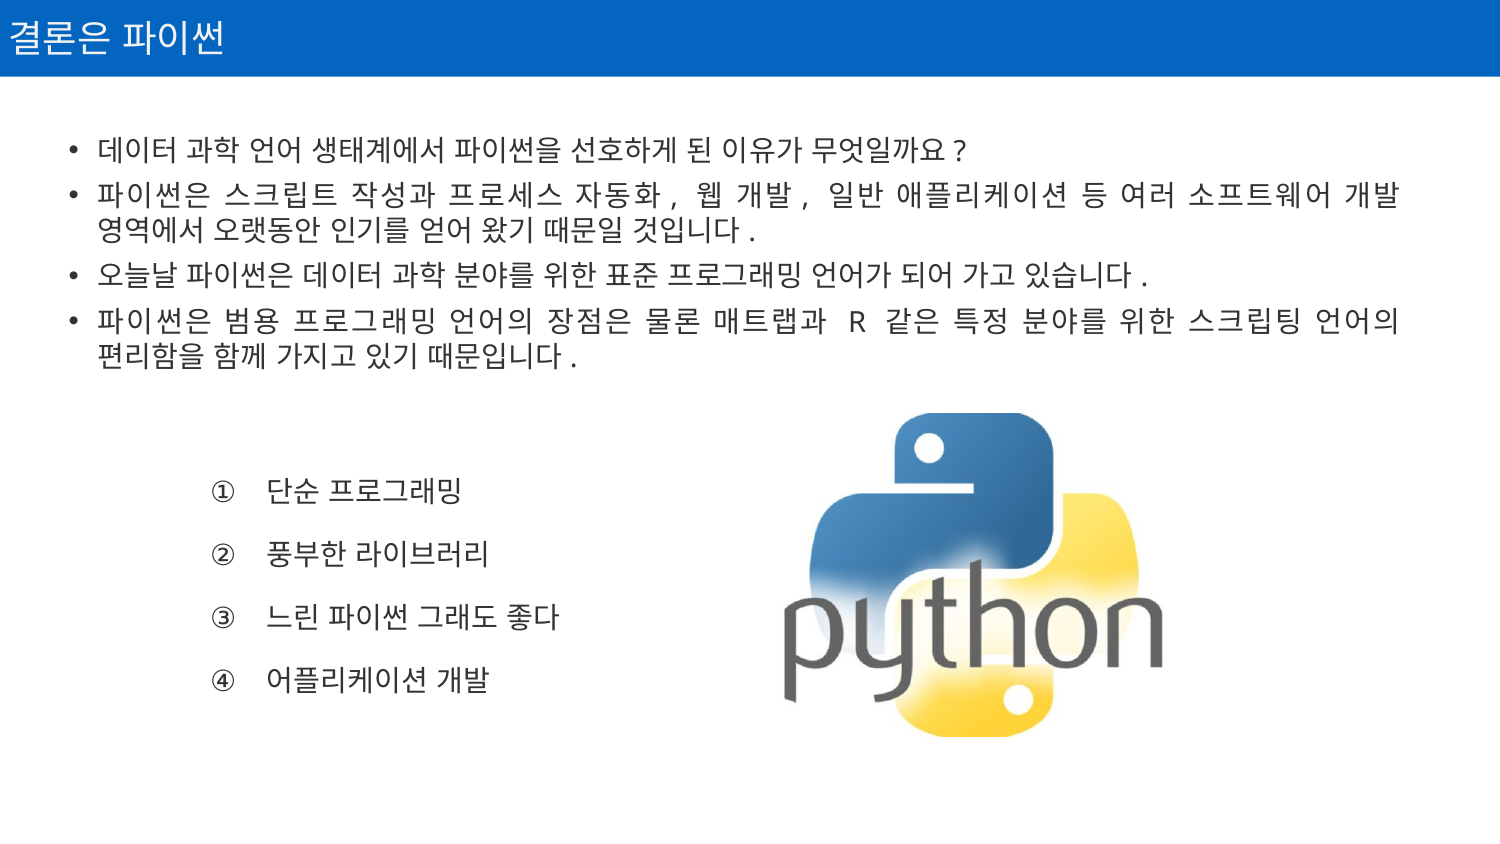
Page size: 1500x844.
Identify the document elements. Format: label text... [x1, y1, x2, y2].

text_box 단순 프로그래밍 풍부한 라이브러리 느린 파이썬 그래도 좋다 어플리케이션 개발 [195, 448, 682, 705]
text_box 데이터 과학 언어 생태계에서 파이썬을 선호하게 된 이유가 무엇일까요? 파이썬은 스크립트 작성과 프로세스 자동화, 웹 개발, 일반 애플리케이션 등 여러 소프트웨어 개발 영역에서 오랫동안 인기를 얻어 왔기 때문일 것입니다. 오늘날 파이썬은 데이터 과학 분야를 위한 표준 프로그래밍 언어가 되어 가고 있습니다. 파이썬은 범용 프로그래밍 언어의 장점은 물론 매트랩과 R 같은 특정 분야를 위한 스크립팅 언어의 편리함을 함께 가지고 있기 때문입니다. [53, 124, 1416, 381]
picture [734, 412, 1215, 737]
list 결론은 파이썬 [0, 14, 850, 63]
